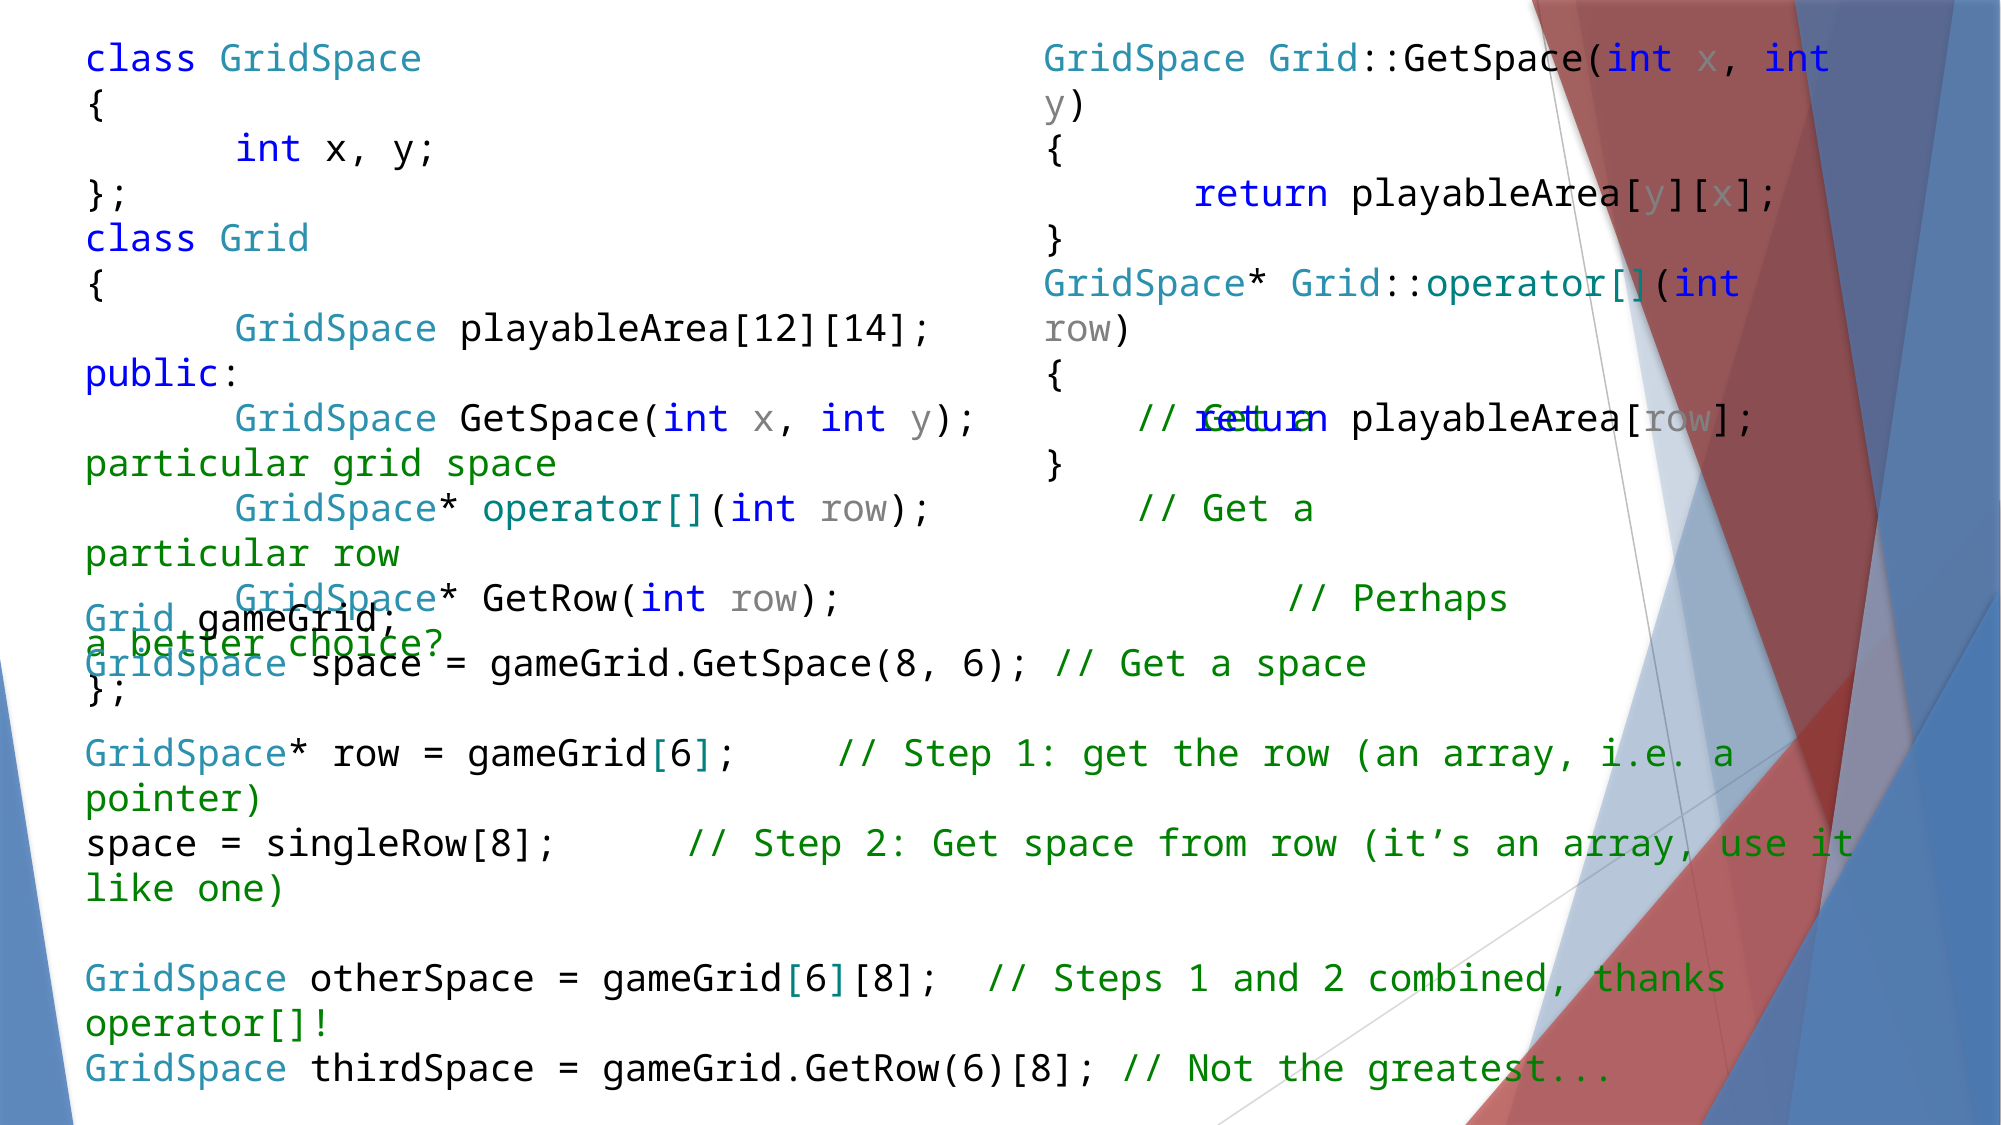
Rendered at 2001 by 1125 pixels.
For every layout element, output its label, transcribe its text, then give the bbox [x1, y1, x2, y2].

text_box class GridSpace { int x, y; }; class Grid { GridSpace playableArea[12][14]; public: GridSpace GetSpace(int x, int y); // Get a particular grid space GridSpace* operator[](int row); // Get a particular row GridSpace* GetRow(int row); // Perhaps a better choice? }; [70, 26, 1561, 587]
text_box GridSpace Grid::GetSpace(int x, int y) { return playableArea[y][x]; } GridSpace* Grid::operator[](int row) { return playableArea[row]; } [1028, 26, 1865, 492]
text_box Grid gameGrid; GridSpace space = gameGrid.GetSpace(8, 6); // Get a space GridSpace* row = gameGrid[6]; // Step 1: get the row (an array, i.e. a pointer) space = singleRow[8]; // Step 2: Get space from row (it’s an array, use it like one) GridSpace otherSpace = gameGrid[6][8]; // Steps 1 and 2 combined, thanks operator[]! GridSpace thirdSpace = gameGrid.GetRow(6)[8]; // Not the greatest... GridSpace* ewStop = gameGrid.operator[](6); // Yuck, don’t do this GridSpace pleaseno = gameGrid.operator[](6)[8]; // Even worse! (Yes, this works) [70, 587, 1943, 1125]
